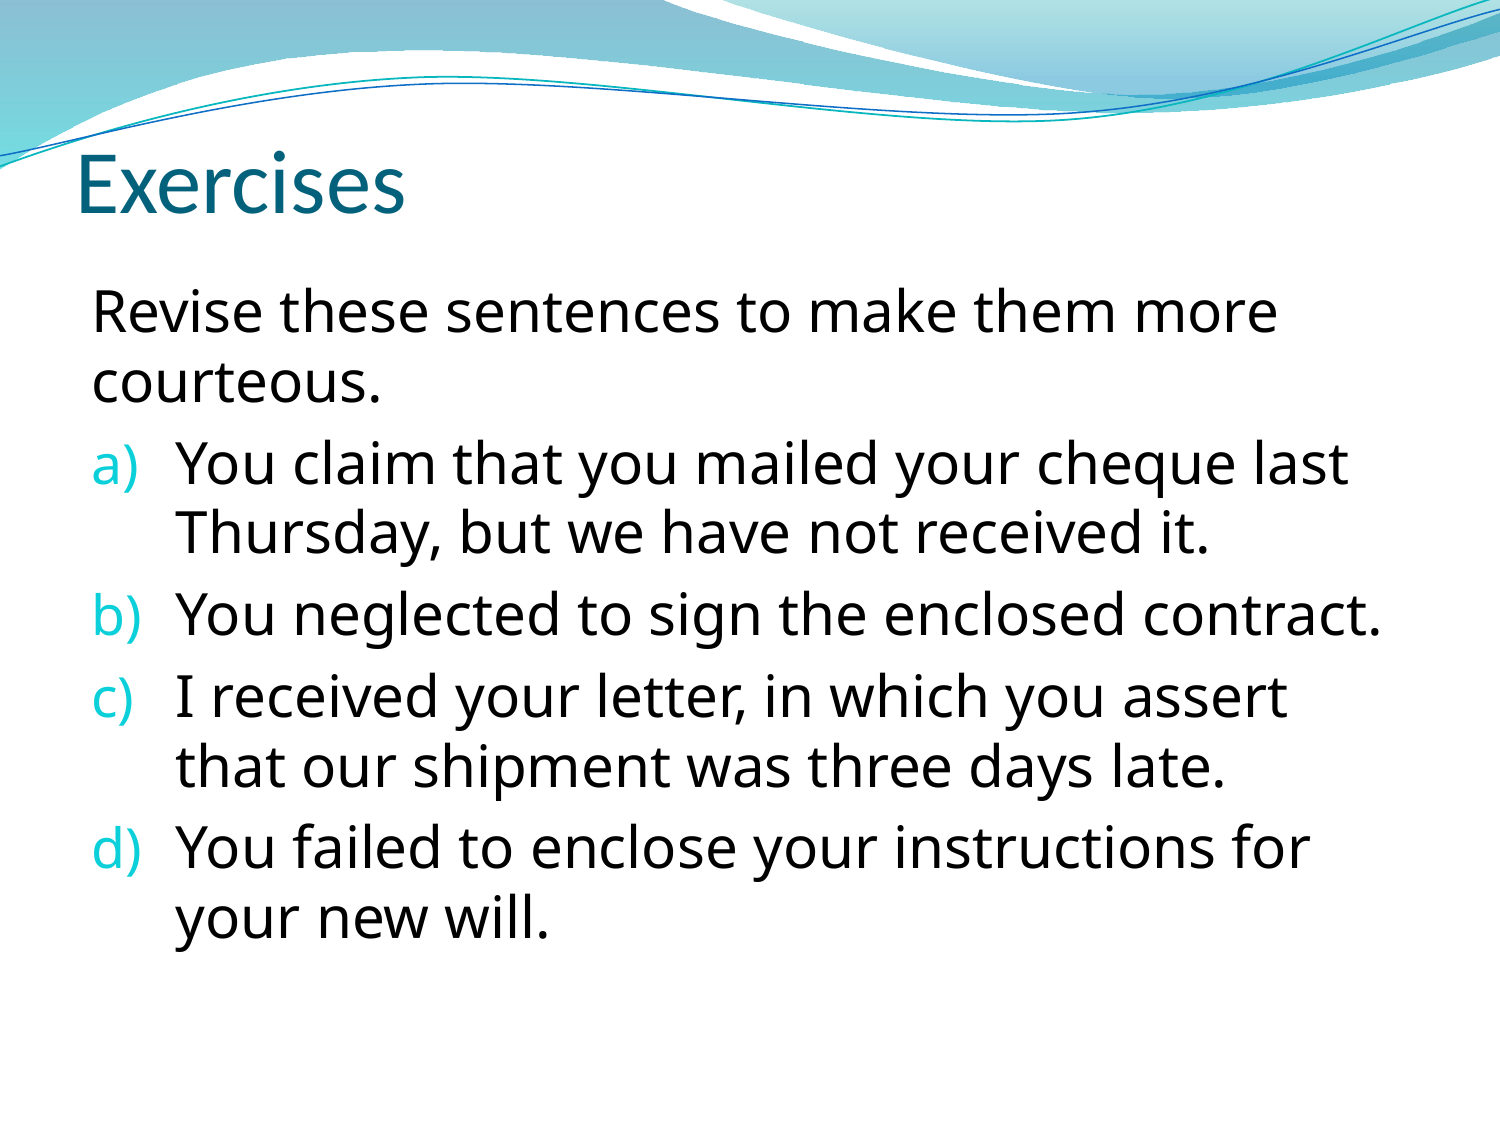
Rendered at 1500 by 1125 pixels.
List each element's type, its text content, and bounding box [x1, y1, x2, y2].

title Exercises [75, 115, 1425, 232]
list Revise these sentences to make them more courteous. You claim that you mailed your cheque last Thursday, but we have not received it. You neglected to sign the enclosed contract. I received your letter, in which you assert that our shipment was three days late. You failed to enclose your instructions for your new will. [76, 267, 1427, 1035]
